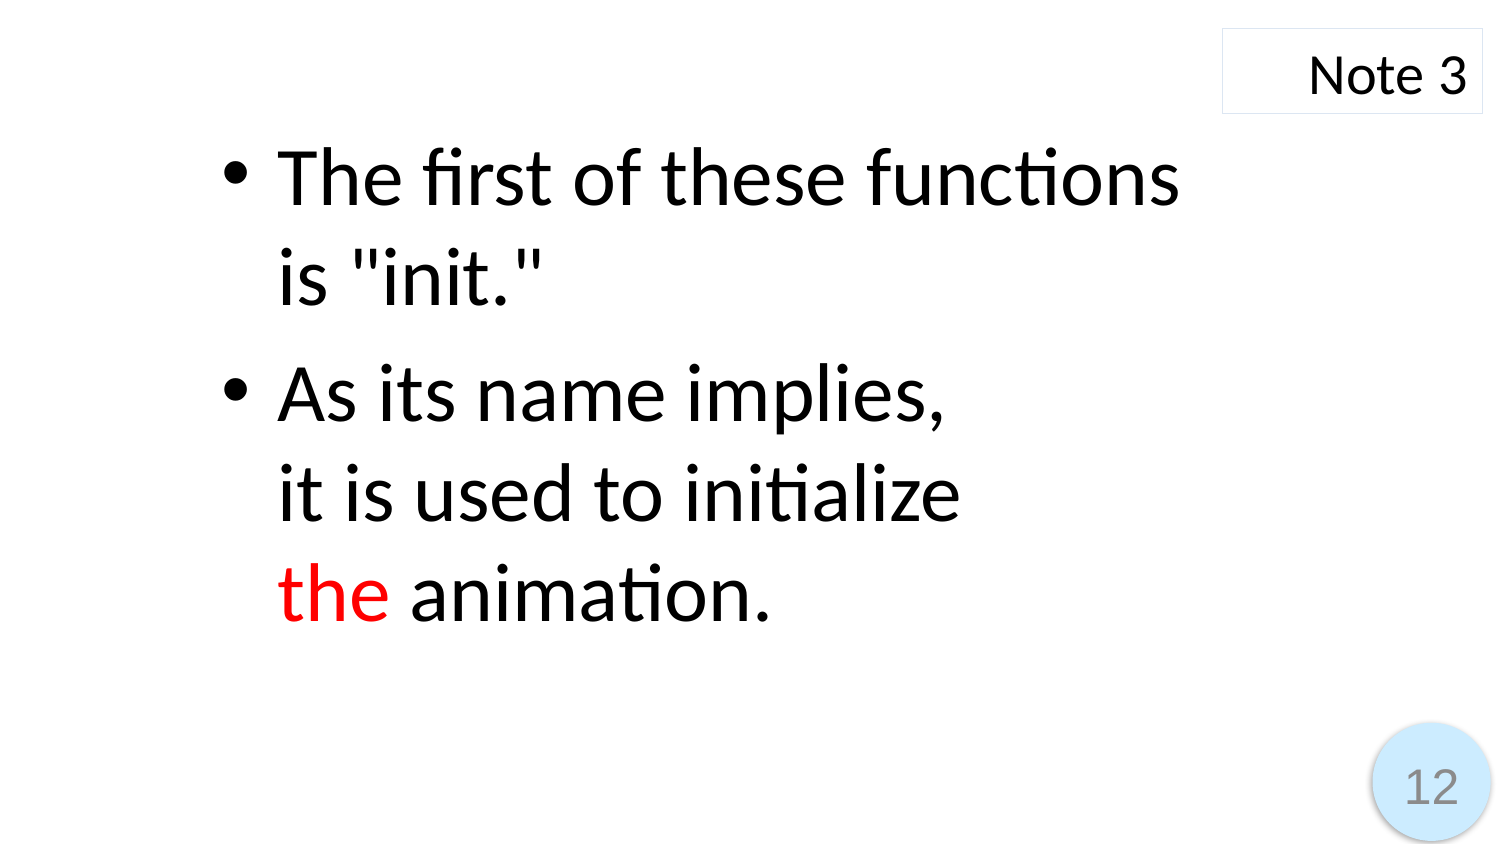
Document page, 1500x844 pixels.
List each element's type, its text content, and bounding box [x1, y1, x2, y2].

text_box Note 3 [1222, 28, 1483, 114]
list The first of these functions is "init." As its name implies, it is used to initialize the animation. [206, 114, 1235, 796]
slide_number 12 [1372, 762, 1491, 807]
